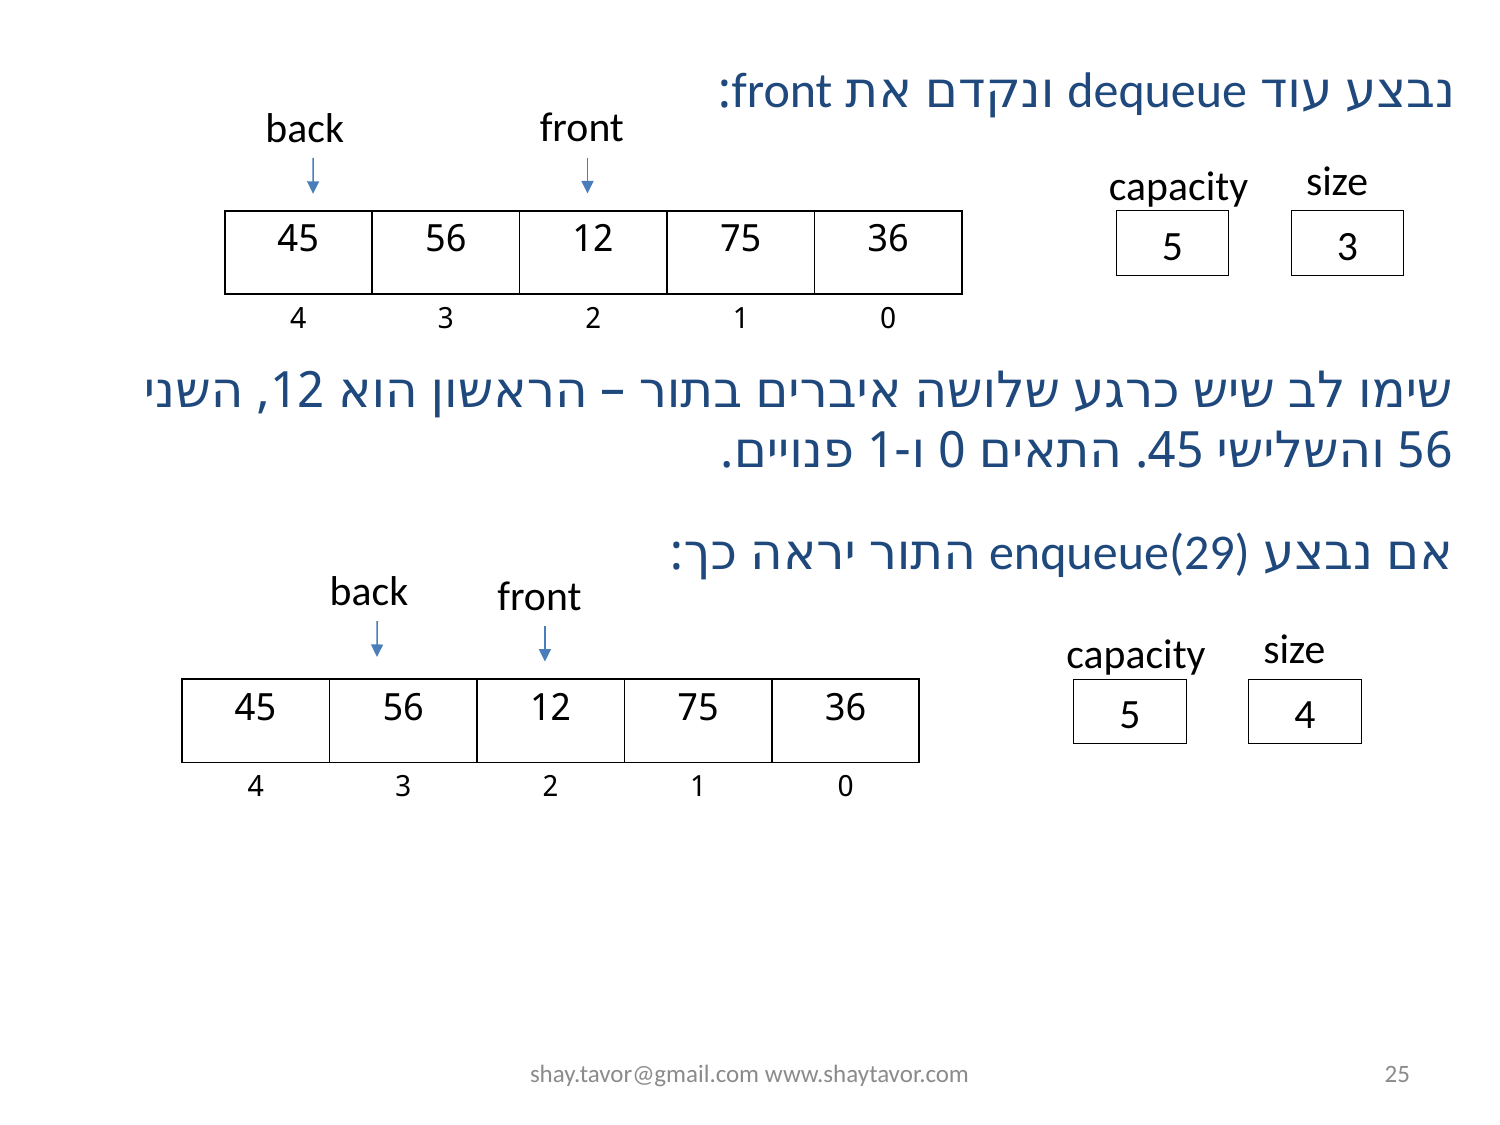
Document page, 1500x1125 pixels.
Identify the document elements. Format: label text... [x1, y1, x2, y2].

text_box front [525, 92, 650, 158]
text_box 3 [1291, 210, 1404, 276]
text_box 5 [1116, 210, 1229, 276]
table_header 56 [373, 212, 519, 293]
table_cell 2 [520, 295, 667, 349]
text_box front [482, 561, 608, 626]
table_cell 0 [814, 295, 962, 349]
table_header 12 [520, 212, 666, 293]
text_box 4 [1248, 679, 1362, 744]
text_box back [314, 556, 440, 622]
table_header 36 [815, 212, 961, 293]
text_box capacity [1051, 619, 1248, 684]
table_cell 4 [225, 295, 372, 349]
text_box אם נבצע enqueue(29) התור יראה כך: [80, 512, 1468, 588]
text_box back [250, 93, 376, 158]
text_box size [1291, 146, 1425, 212]
text_box capacity [1094, 151, 1291, 216]
footer shay.tavor@gmail.com www.shaytavor.com [512, 1042, 988, 1103]
text_box 5 [1073, 679, 1187, 744]
text_box נבצע עוד dequeue ונקדם את front: [82, 49, 1470, 125]
table_header 56 [330, 680, 476, 762]
table_header 36 [773, 680, 918, 762]
table_header 45 [226, 212, 371, 293]
table_cell 1 [624, 763, 772, 846]
slide_number 25 [1074, 1042, 1425, 1103]
text_box שימו לב שיש כרגע שלושה איברים בתור – הראשון הוא 12, השני 56 והשלישי 45. התאים 0 ו-1 פנויים. [80, 349, 1468, 485]
table_cell 3 [330, 763, 477, 846]
table_cell 4 [182, 763, 330, 846]
table_cell 3 [372, 295, 520, 349]
table_header 75 [625, 680, 771, 762]
table_header 12 [478, 680, 624, 762]
table_cell 2 [477, 763, 624, 846]
table_cell 1 [667, 295, 814, 349]
text_box size [1248, 614, 1383, 680]
table_header 75 [668, 212, 814, 293]
table_header 45 [183, 680, 329, 762]
table_cell 0 [772, 763, 919, 846]
